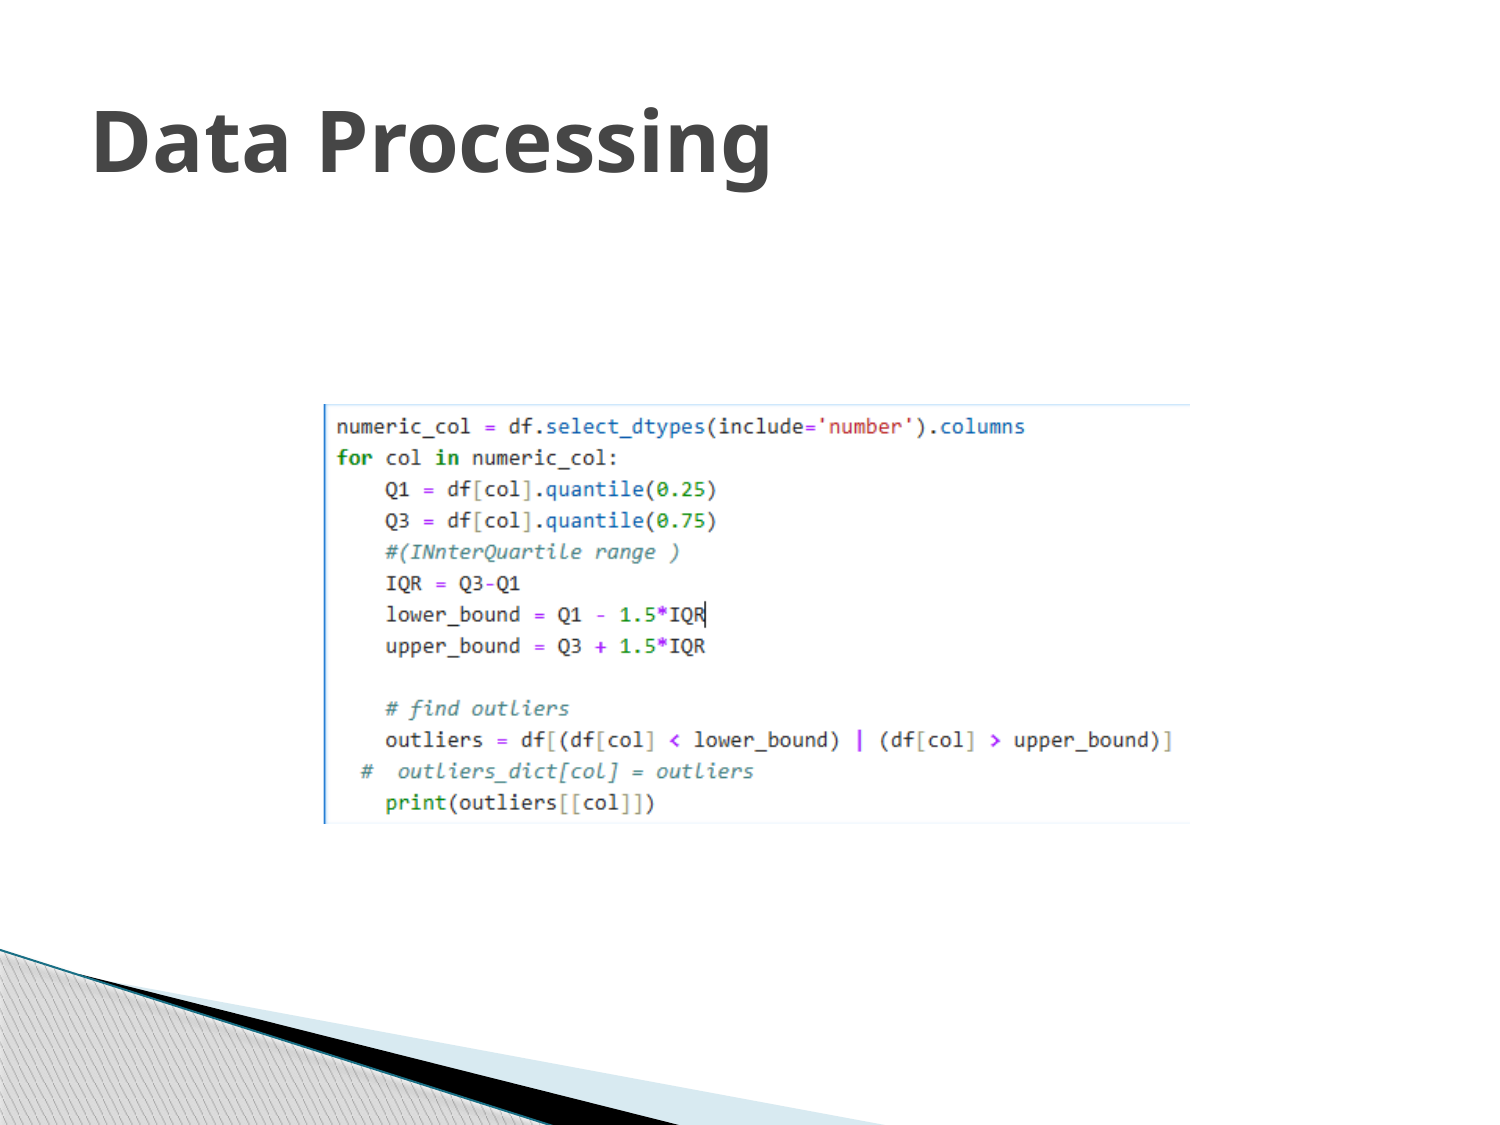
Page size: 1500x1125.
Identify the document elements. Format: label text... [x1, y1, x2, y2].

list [310, 404, 1190, 824]
title Data Processing [75, 45, 1425, 233]
